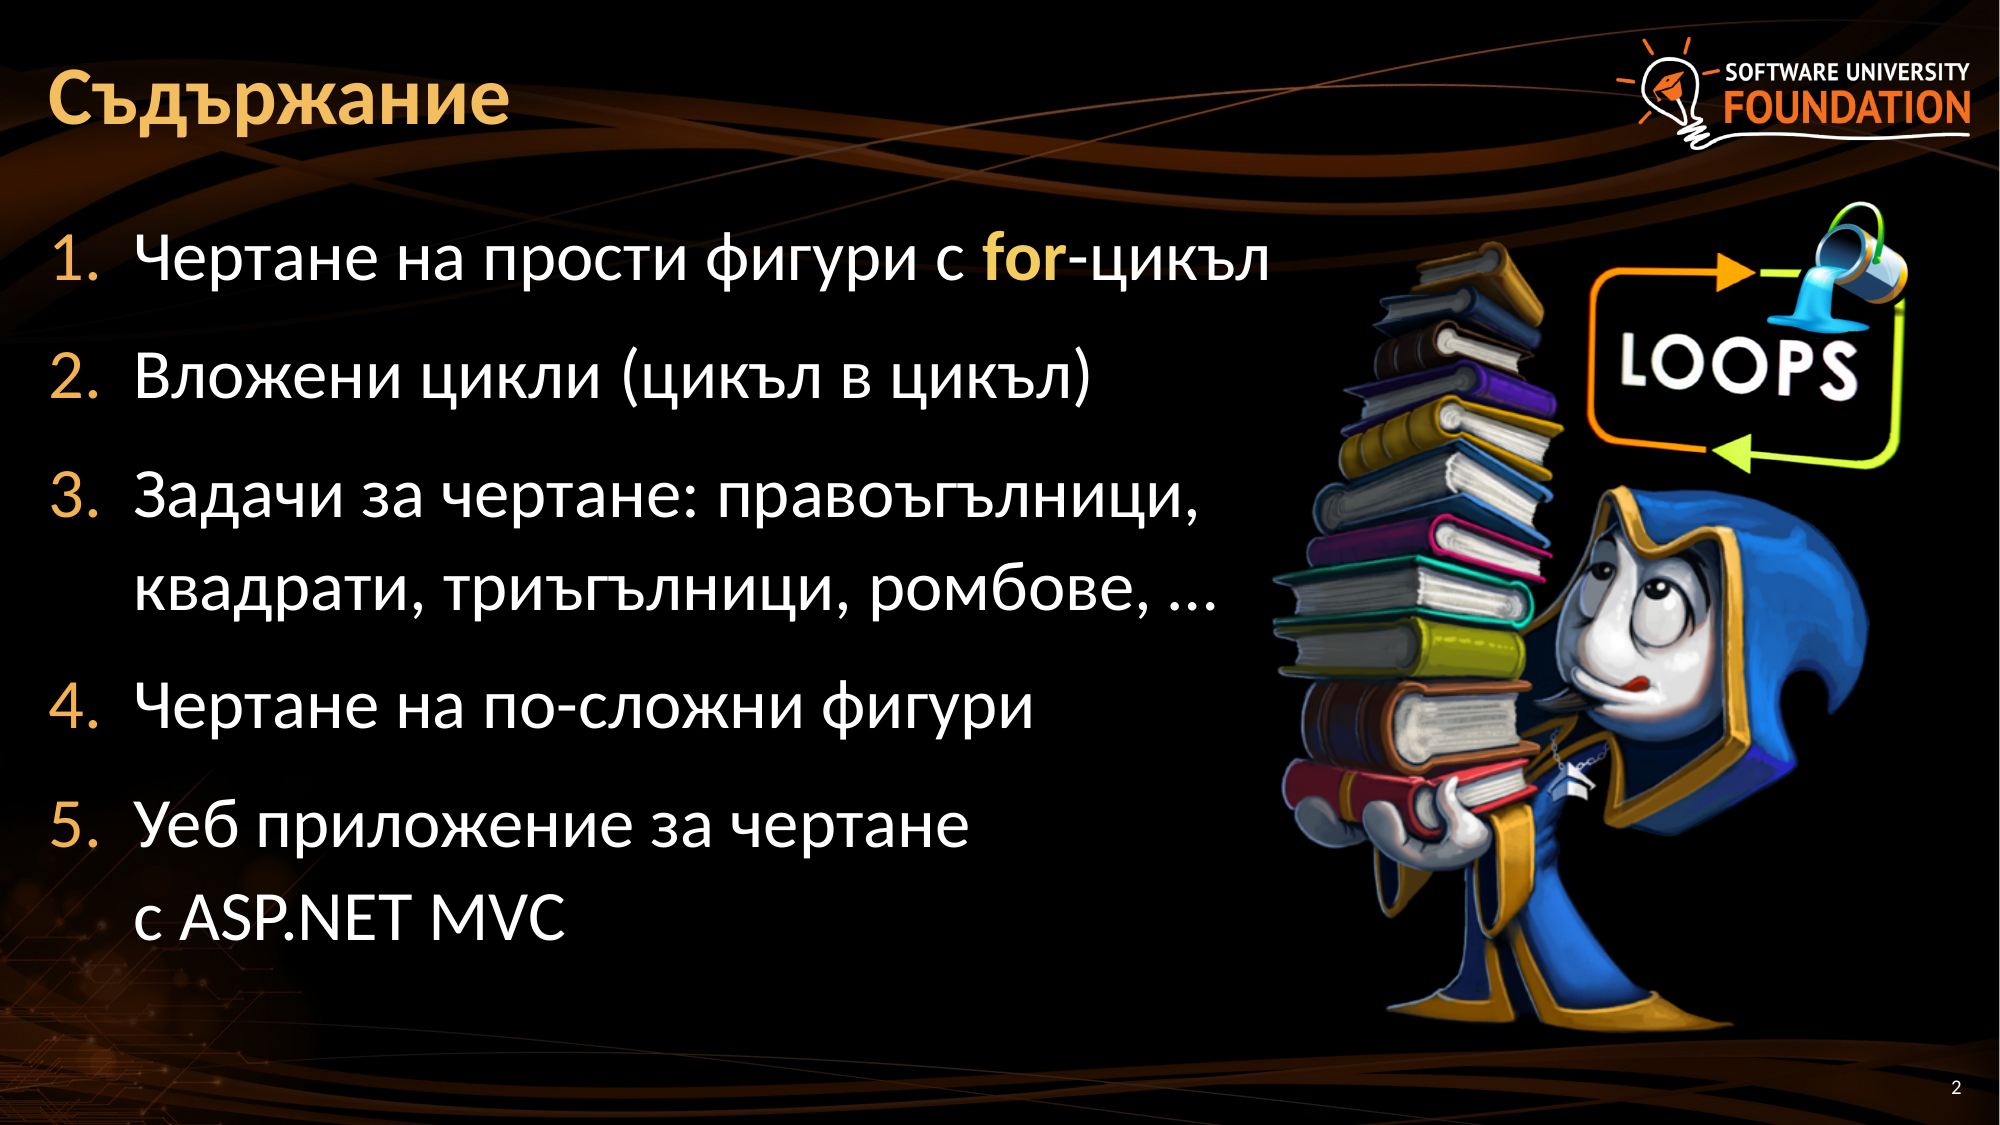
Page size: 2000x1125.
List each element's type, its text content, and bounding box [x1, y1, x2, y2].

title Съдържание [30, 6, 1602, 189]
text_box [1584, 183, 1938, 477]
list Чертане на прости фигури с for-цикъл Вложени цикли (цикъл в цикъл) Задачи за чертане: правоъгълници, квадрати, триъгълници, ромбове, … Чертане на по-сложни фигури Уеб приложение за чертане с ASP.NET MVC [31, 195, 1313, 1103]
picture [0, 0, 2000, 1125]
slide_number 2 [1897, 1070, 1968, 1103]
